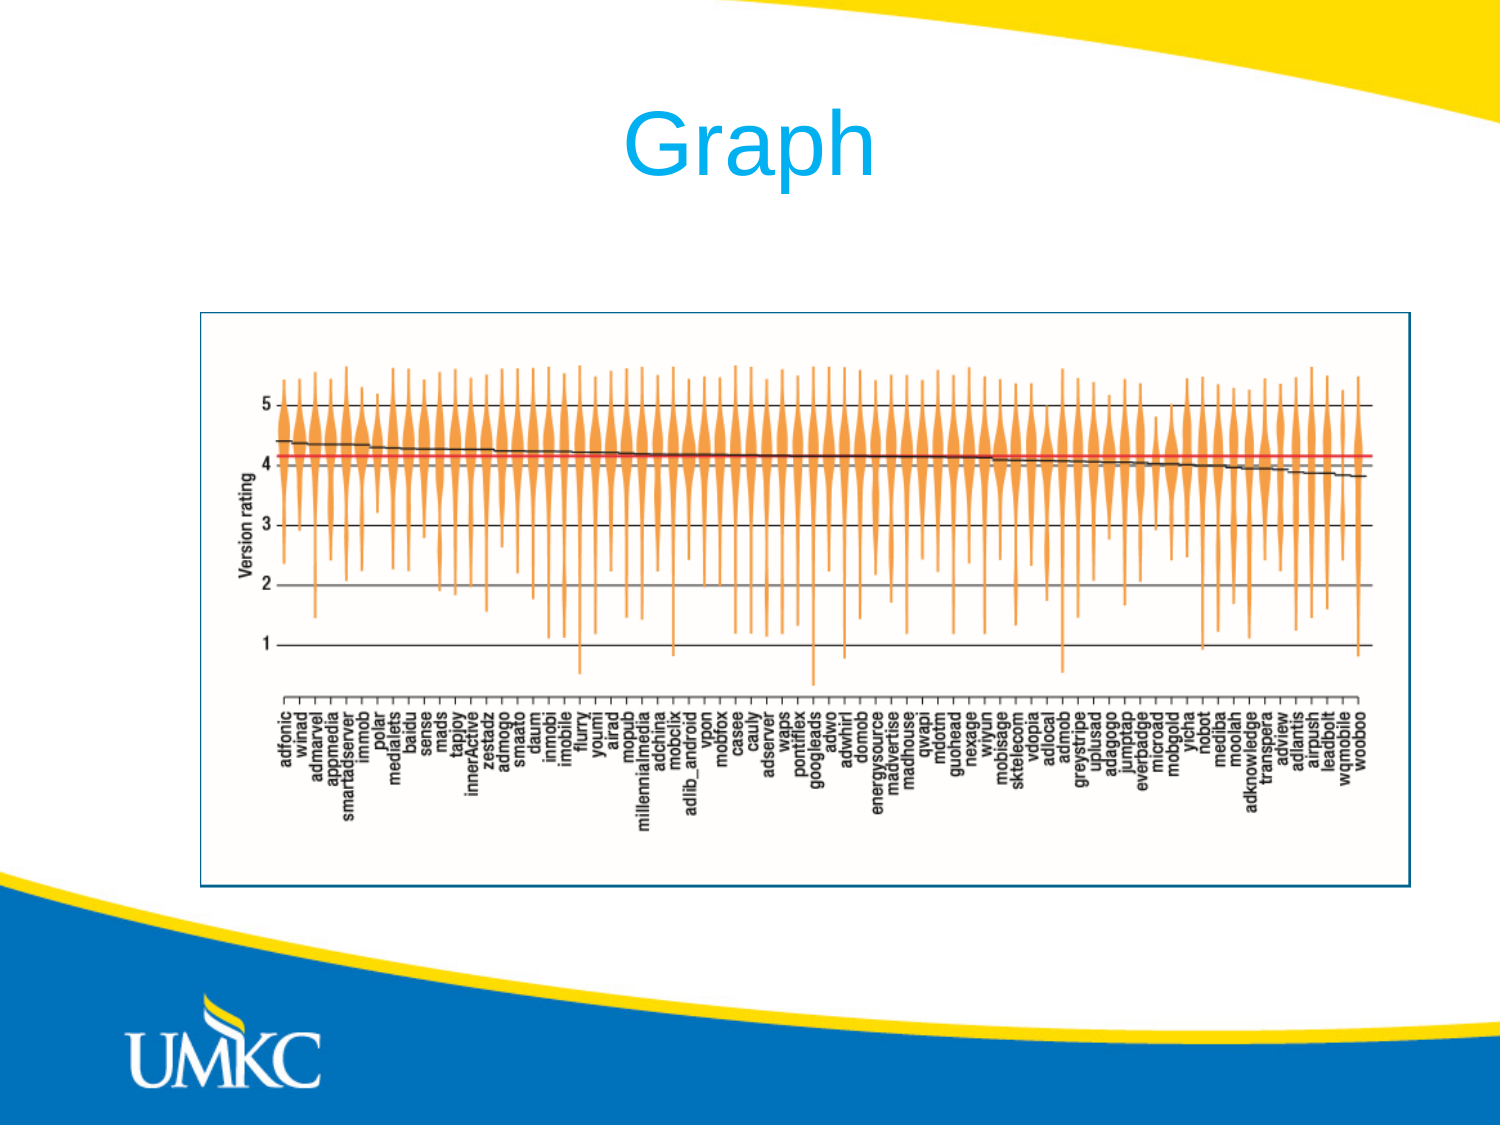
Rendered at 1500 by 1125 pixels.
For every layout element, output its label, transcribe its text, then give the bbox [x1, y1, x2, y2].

title Graph [75, 45, 1425, 233]
picture [0, 0, 1500, 1125]
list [199, 312, 1411, 892]
